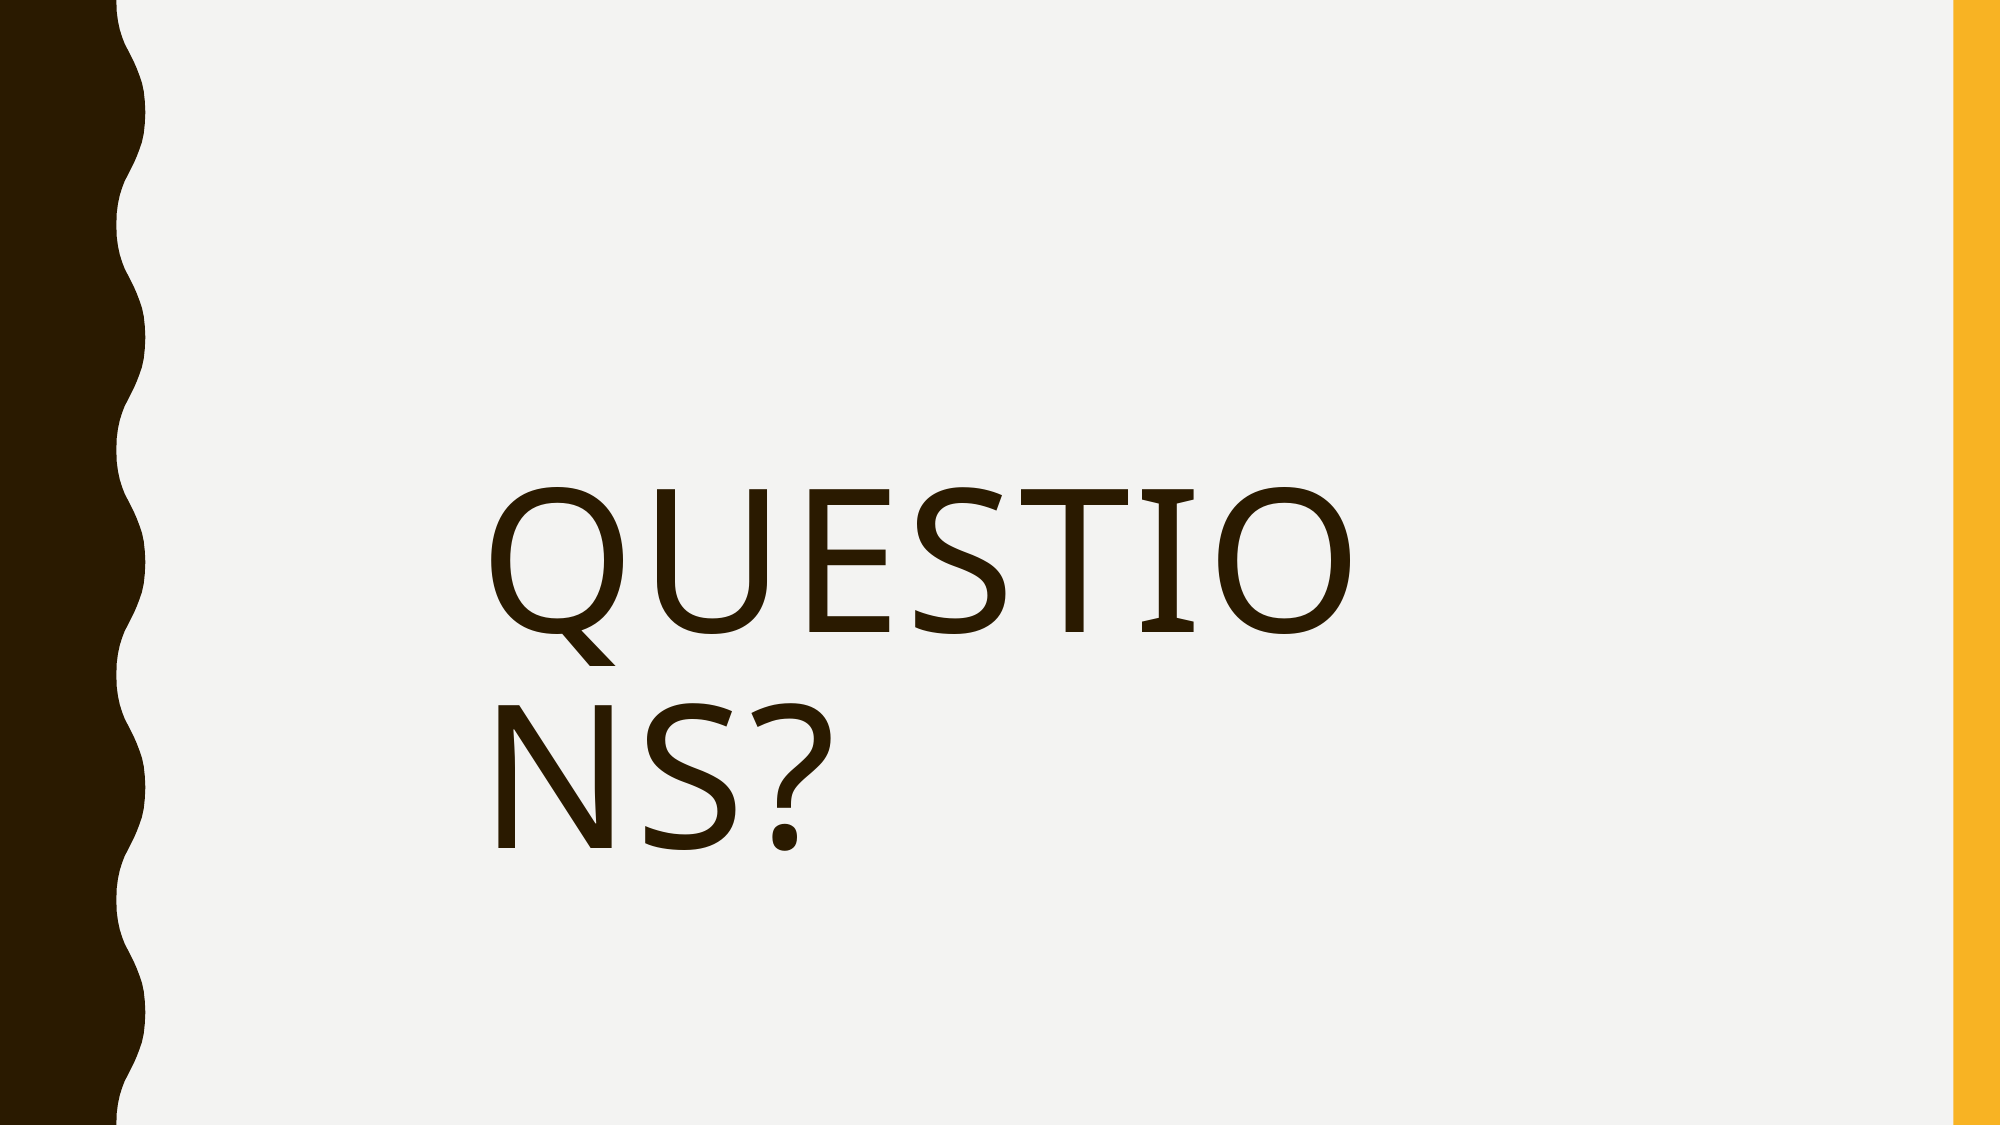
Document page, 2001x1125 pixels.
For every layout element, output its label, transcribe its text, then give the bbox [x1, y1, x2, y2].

title Questions? [464, 452, 1536, 673]
